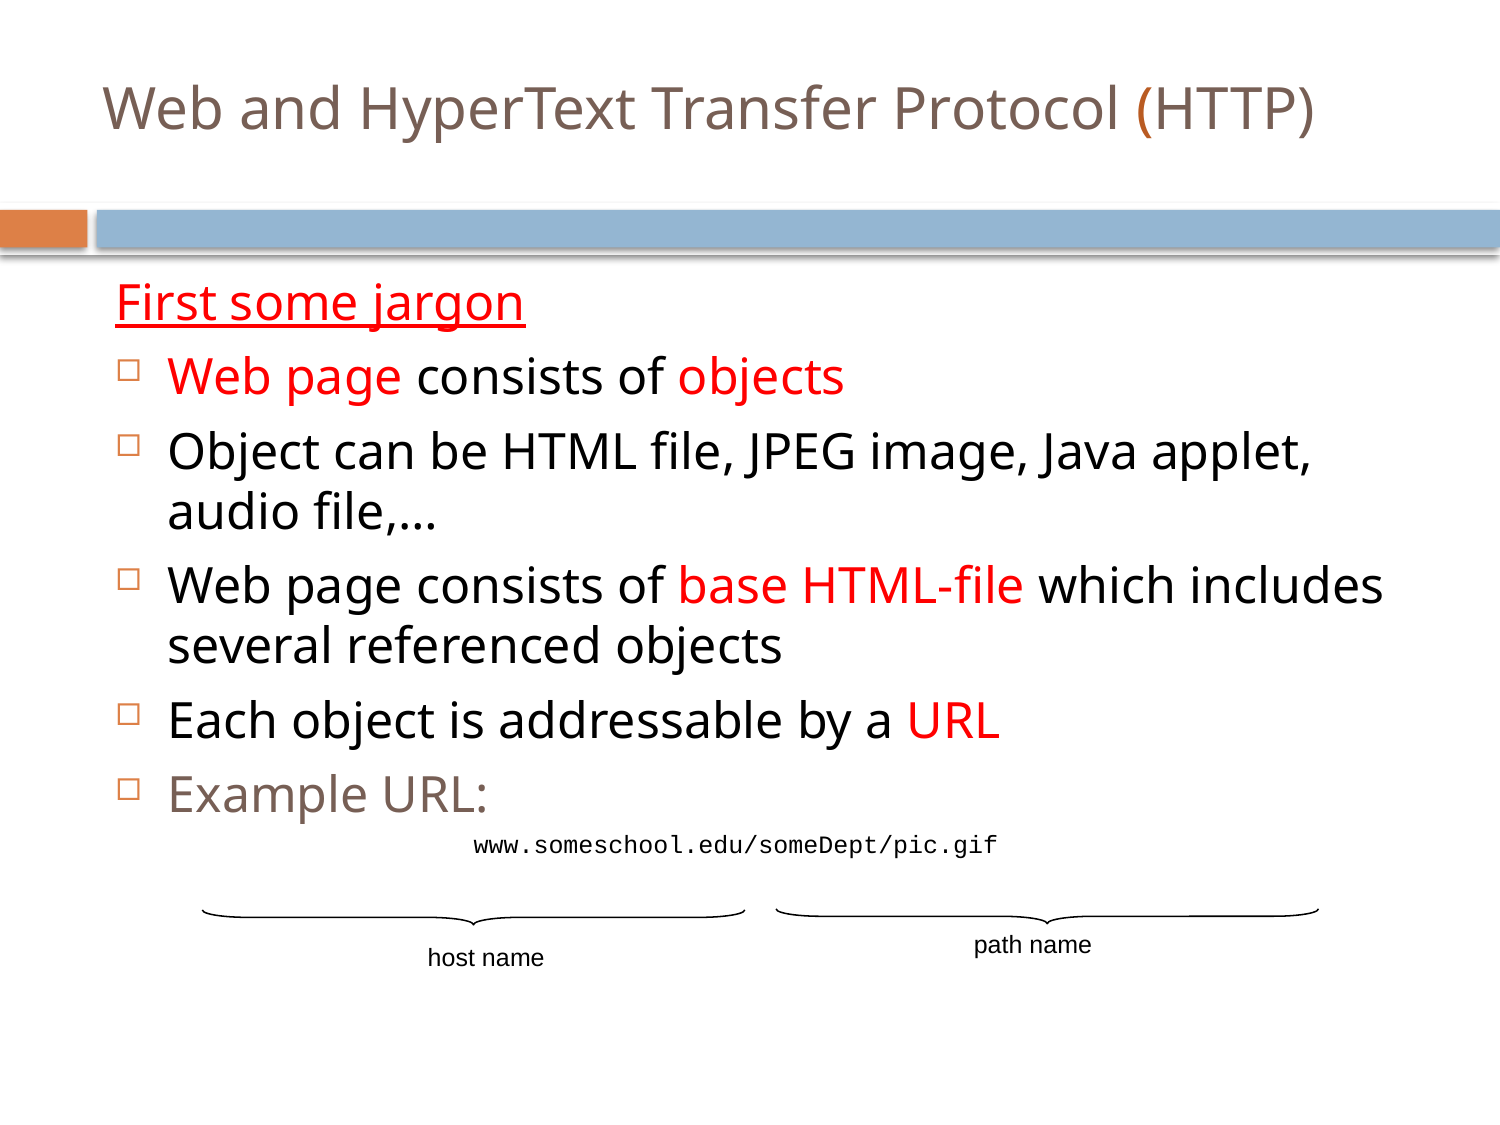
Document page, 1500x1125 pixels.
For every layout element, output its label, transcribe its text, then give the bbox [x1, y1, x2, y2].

title Web and HyperText Transfer Protocol (HTTP) [87, 37, 1500, 176]
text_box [196, 821, 1319, 1010]
list First some jargon Web page consists of objects Object can be HTML file, JPEG image, Java applet, audio file,… Web page consists of base HTML-file which includes several referenced objects Each object is addressable by a URL Example URL: [100, 262, 1439, 1006]
